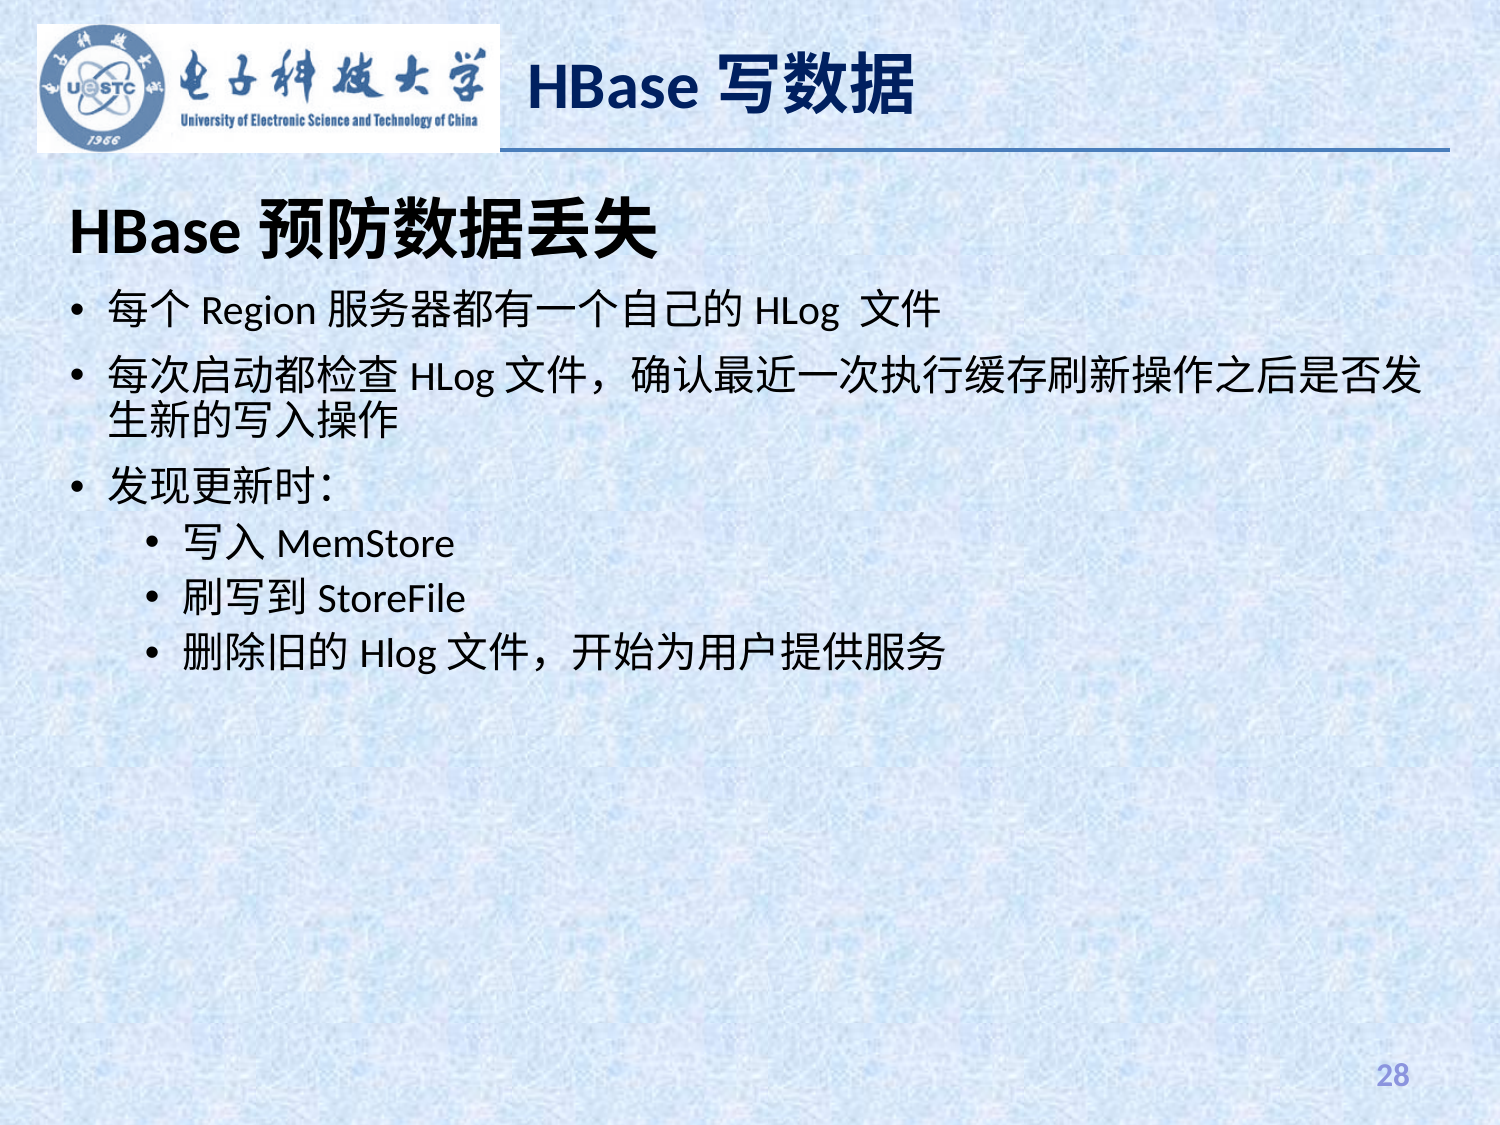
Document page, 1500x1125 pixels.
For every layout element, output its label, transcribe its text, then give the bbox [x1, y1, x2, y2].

slide_number 28 [1074, 1042, 1425, 1103]
text_box HBase写数据 [512, 34, 1425, 130]
text_box HBase预防数据丢失 每个Region服务器都有一个自己的HLog 文件 每次启动都检查HLog文件，确认最近一次执行缓存刷新操作之后是否发生新的写入操作 发现更新时： 写入MemStore 刷写到StoreFile 删除旧的Hlog文件，开始为用户提供服务 [55, 188, 1450, 937]
picture [0, 0, 1500, 1125]
